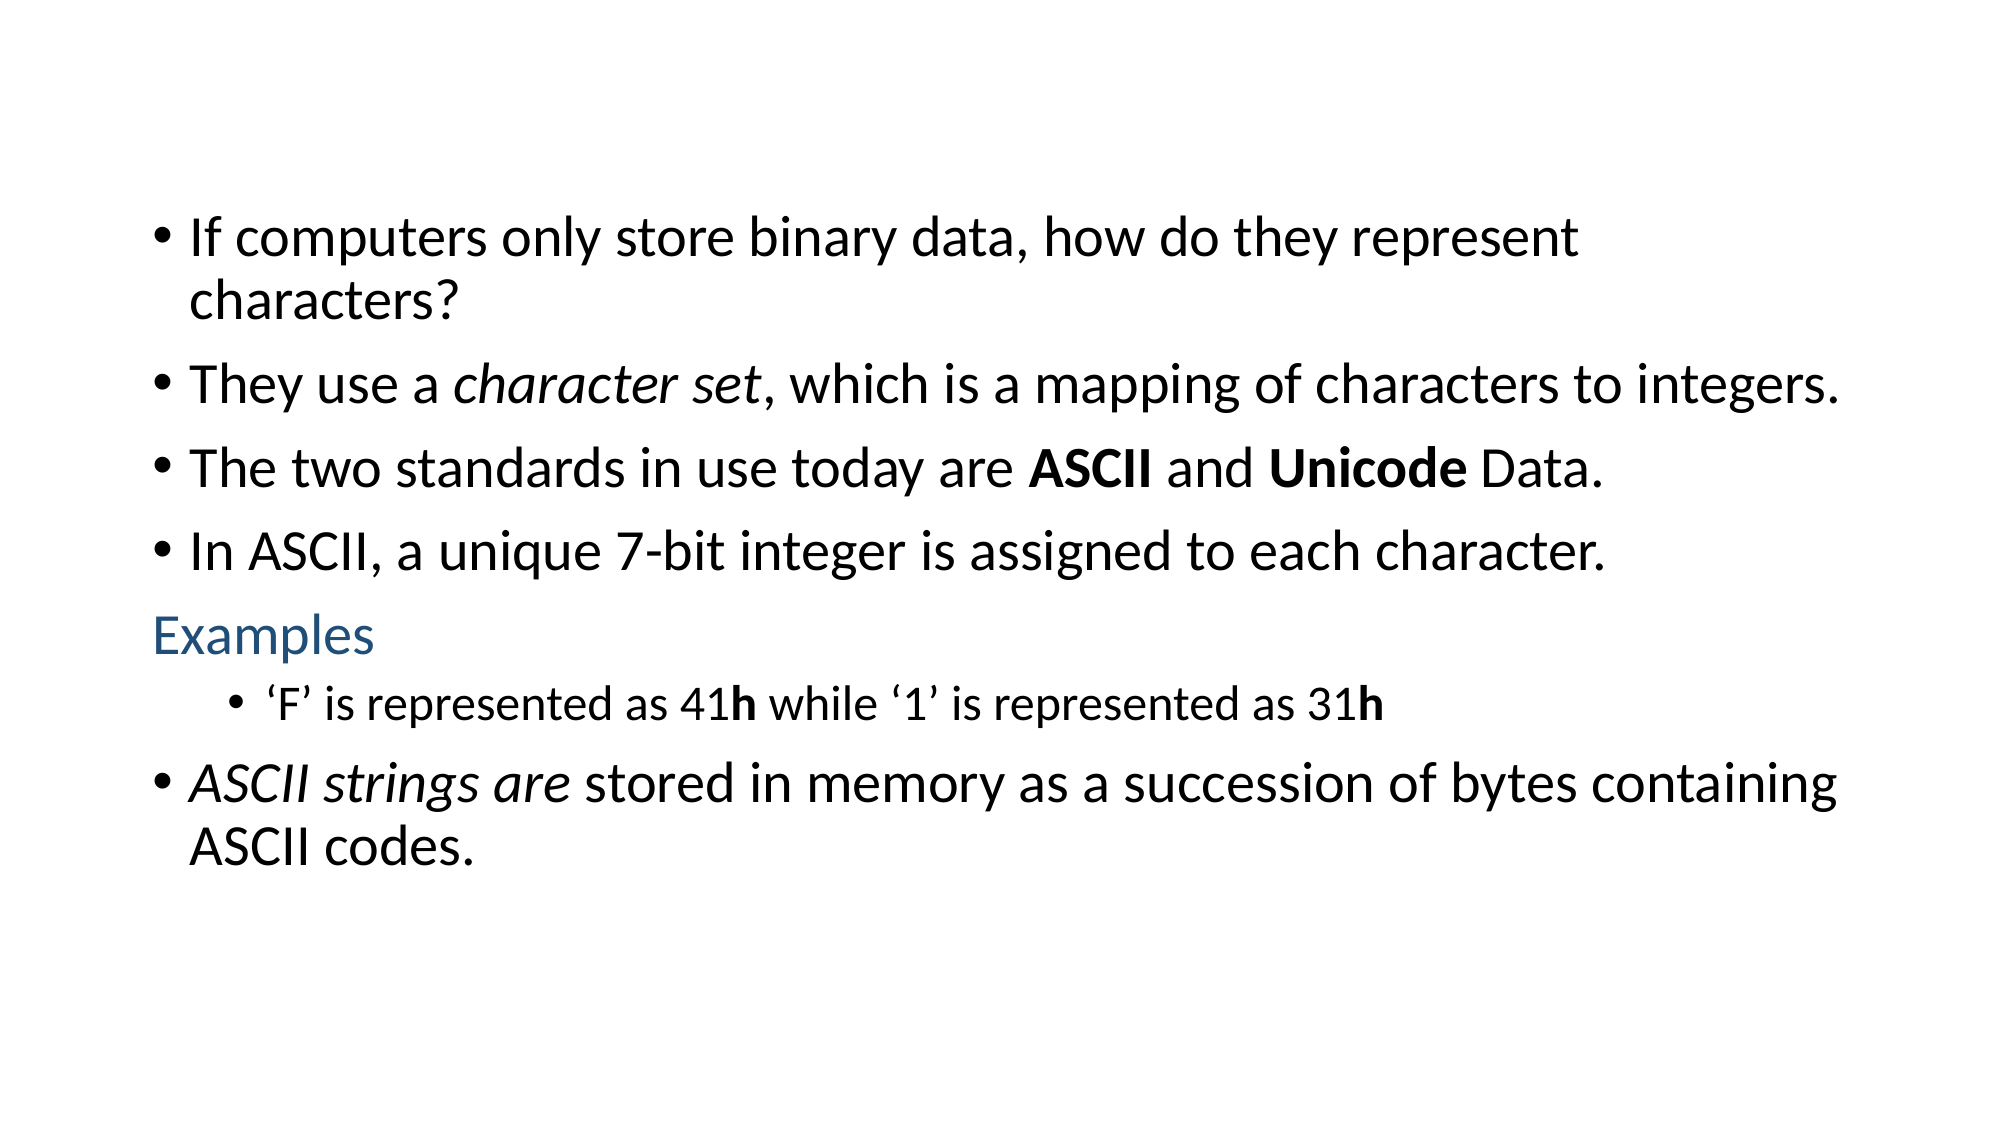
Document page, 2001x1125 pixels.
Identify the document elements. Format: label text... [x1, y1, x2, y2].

list If computers only store binary data, how do they represent characters? They use a character set, which is a mapping of characters to integers. The two standards in use today are ASCII and Unicode Data. In ASCII, a unique 7-bit integer is assigned to each character. Examples ‘F’ is represented as 41h while ‘1’ is represented as 31h ASCII strings are stored in memory as a succession of bytes containing ASCII codes. [137, 198, 1863, 1053]
